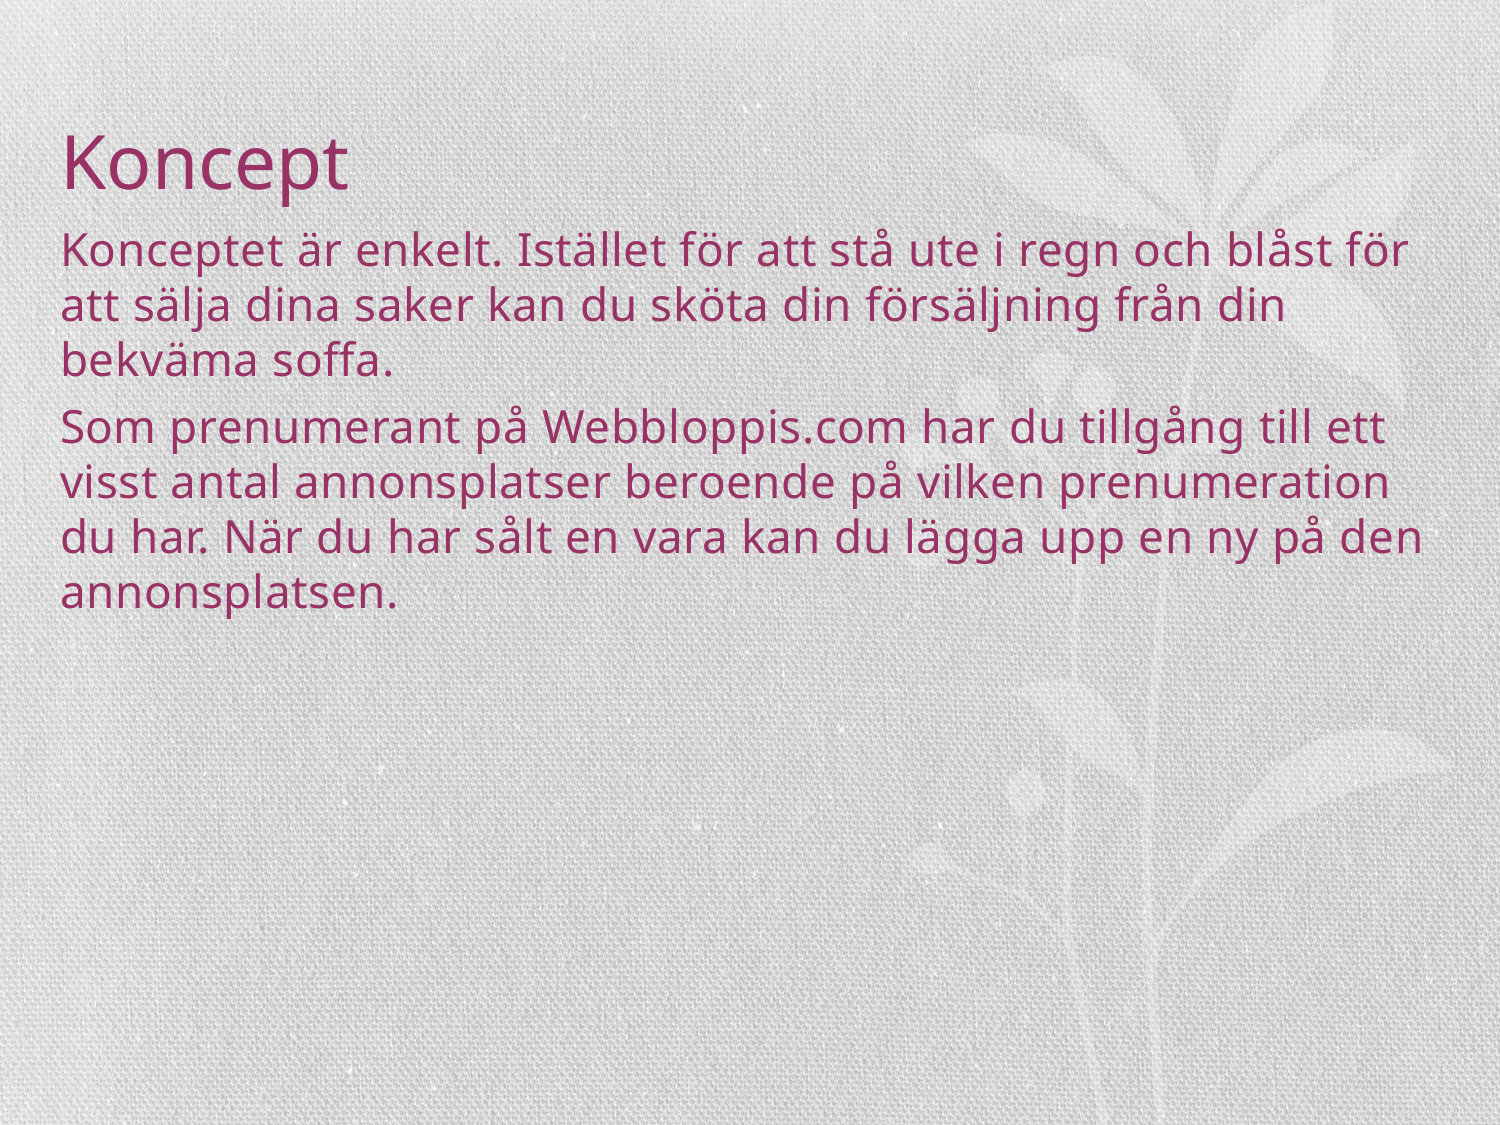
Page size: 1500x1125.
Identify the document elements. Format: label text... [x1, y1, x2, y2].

title Koncept [45, 37, 1455, 213]
list Konceptet är enkelt. Istället för att stå ute i regn och blåst för att sälja dina saker kan du sköta din försäljning från din bekväma soffa. Som prenumerant på Webbloppis.com har du tillgång till ett visst antal annonsplatser beroende på vilken prenumeration du har. När du har sålt en vara kan du lägga upp en ny på den annonsplatsen. [45, 213, 1455, 1023]
